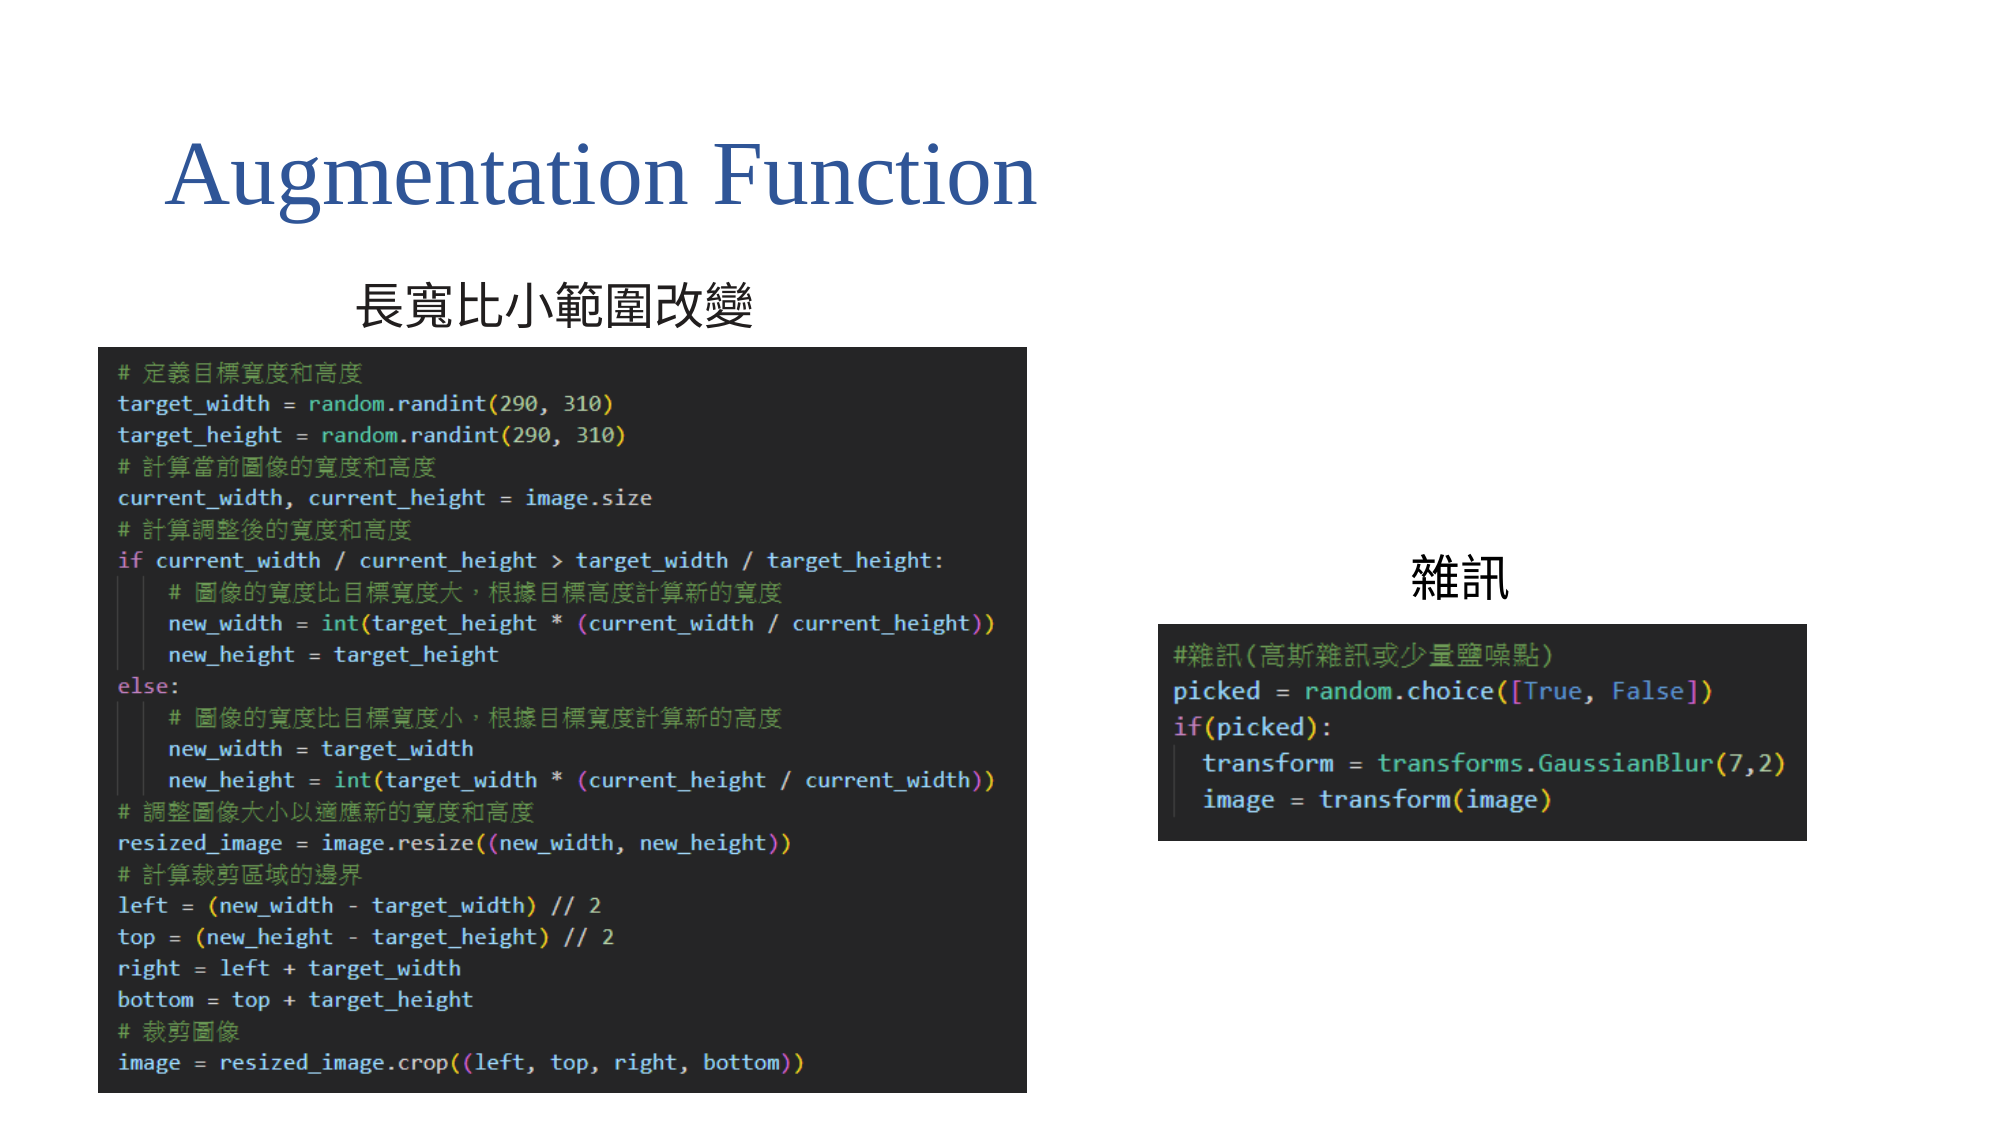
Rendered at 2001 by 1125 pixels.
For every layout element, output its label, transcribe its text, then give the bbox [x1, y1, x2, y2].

picture [97, 347, 1028, 1093]
picture [1158, 624, 1807, 841]
list 長寬比小範圍改變 [339, 237, 786, 347]
text_box 雜訊 [1395, 508, 1570, 616]
title Augmentation Function [149, 44, 1851, 306]
